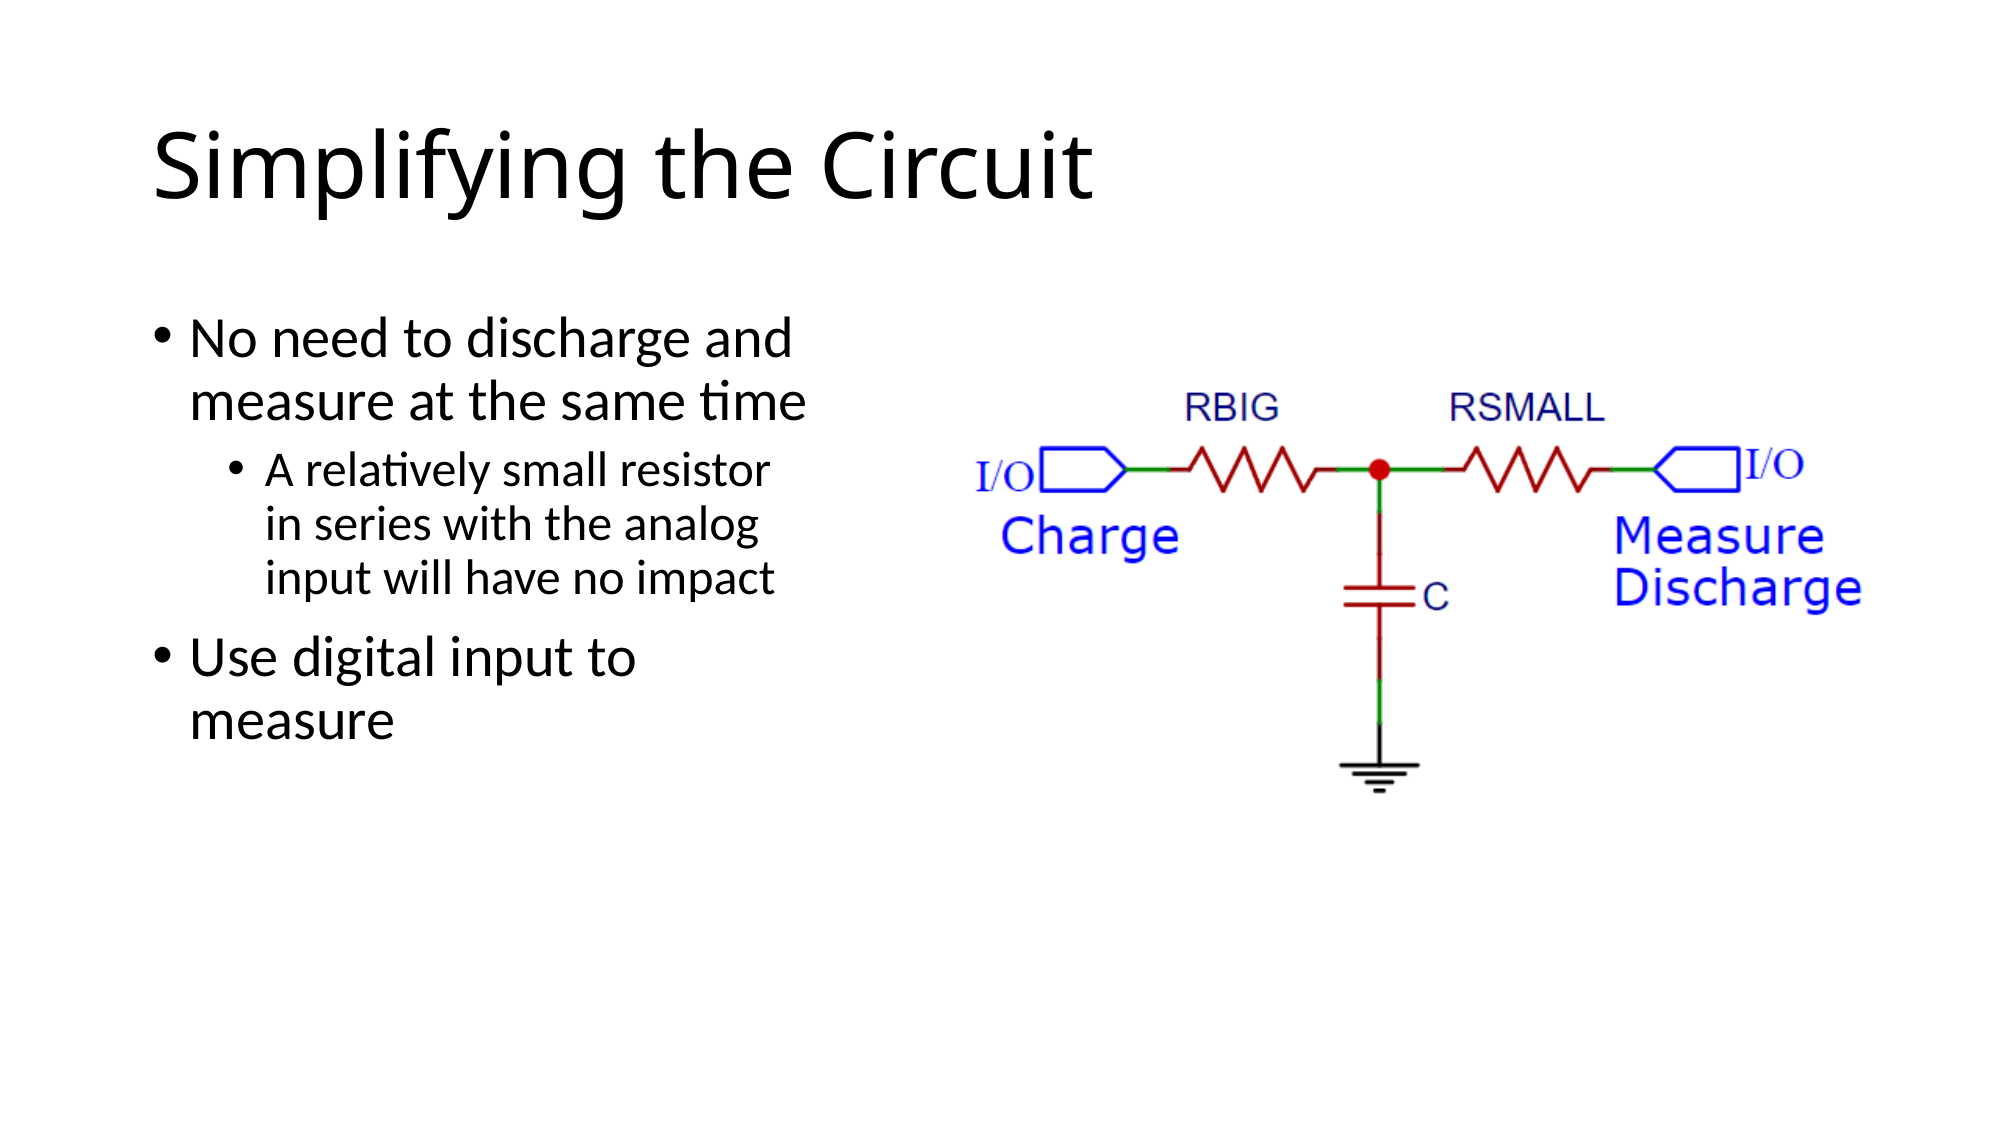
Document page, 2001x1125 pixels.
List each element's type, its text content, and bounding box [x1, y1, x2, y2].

picture [934, 357, 1882, 842]
title Simplifying the Circuit [137, 59, 1863, 278]
list No need to discharge and measure at the same time A relatively small resistor in series with the analog input will have no impact Use digital input to measure [137, 299, 833, 1014]
